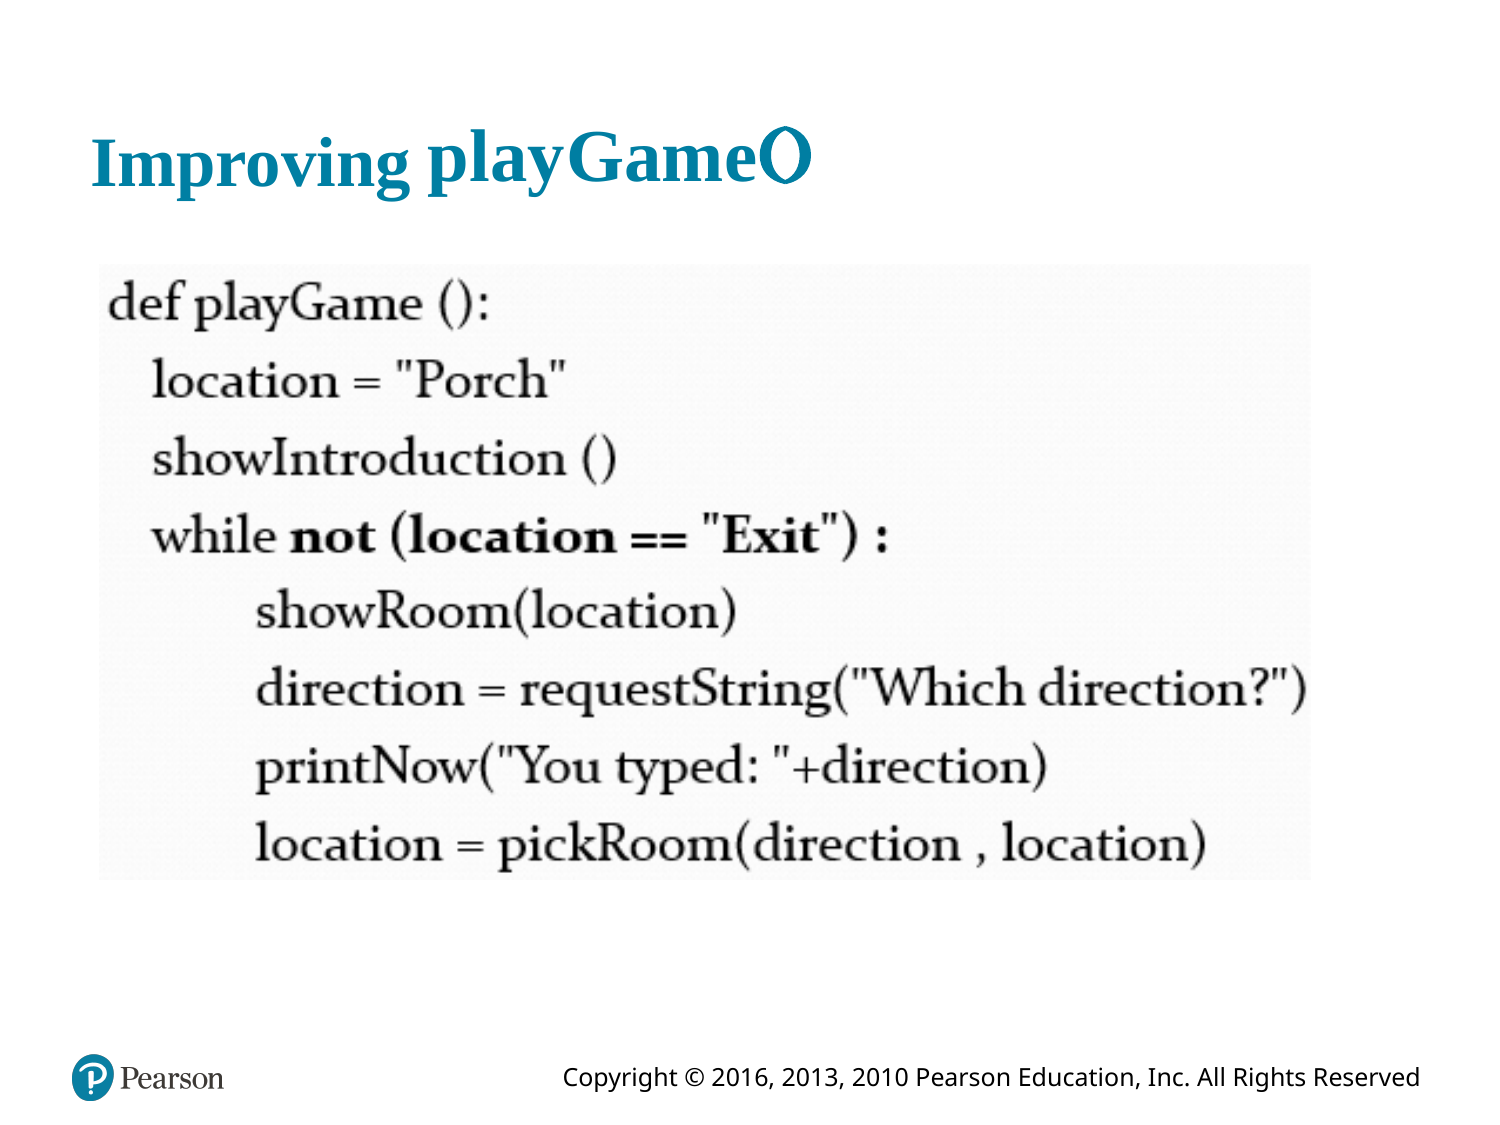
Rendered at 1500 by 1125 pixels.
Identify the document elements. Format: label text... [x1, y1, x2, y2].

picture [72, 1054, 88, 1070]
picture [98, 1054, 224, 1101]
title Improving Computer code reads, play Game left parenthesis right parenthesis [75, 0, 1425, 216]
picture [99, 264, 1312, 881]
picture [72, 1087, 83, 1101]
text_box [418, 112, 824, 213]
picture [80, 1063, 106, 1088]
